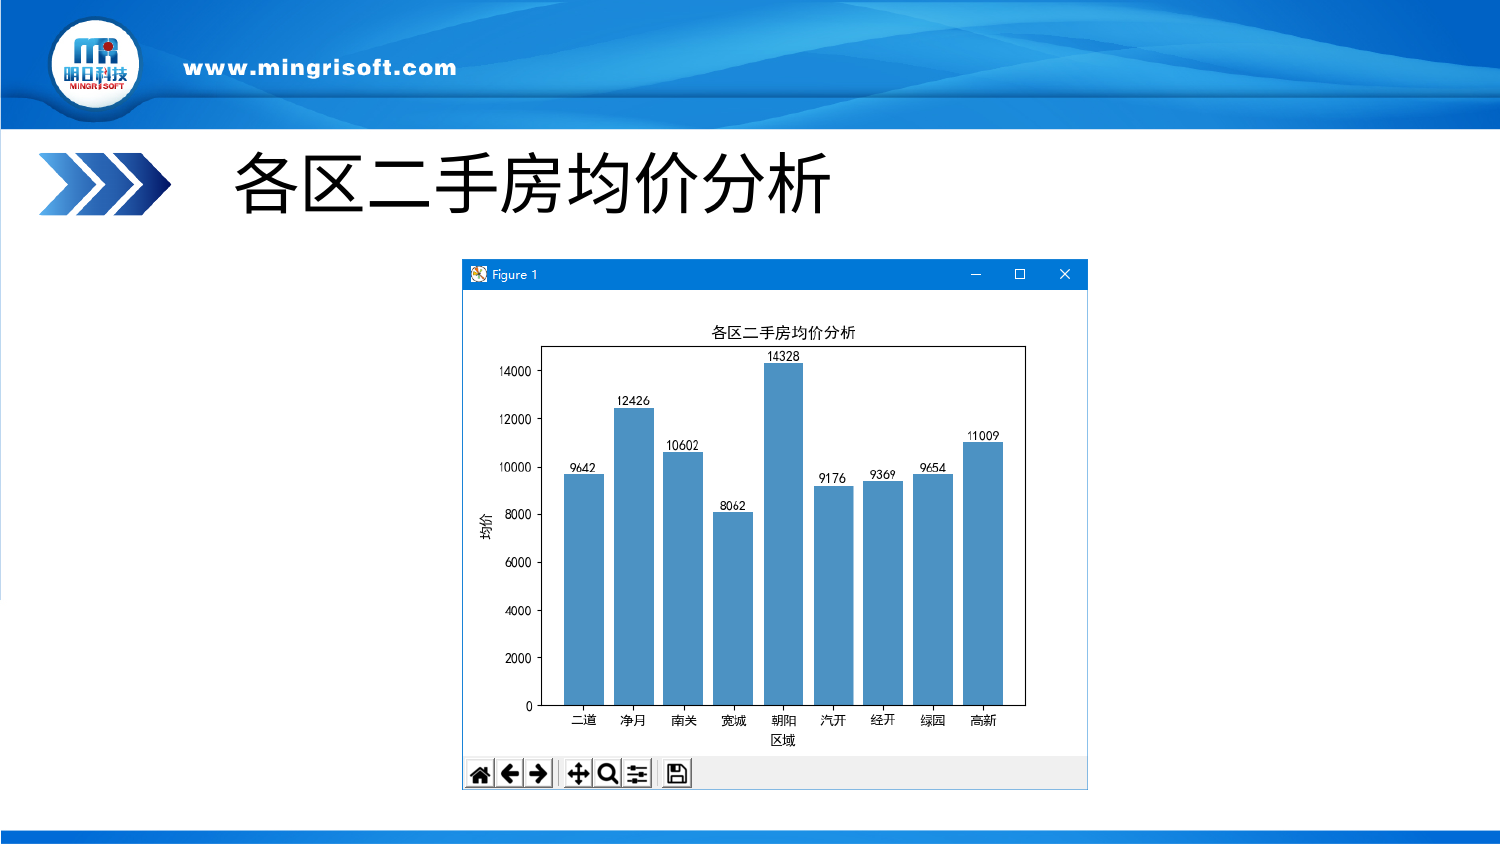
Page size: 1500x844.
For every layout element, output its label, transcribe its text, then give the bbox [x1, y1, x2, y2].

picture [0, 0, 1500, 844]
text_box 各区二手房均价分析 [187, 134, 1100, 235]
